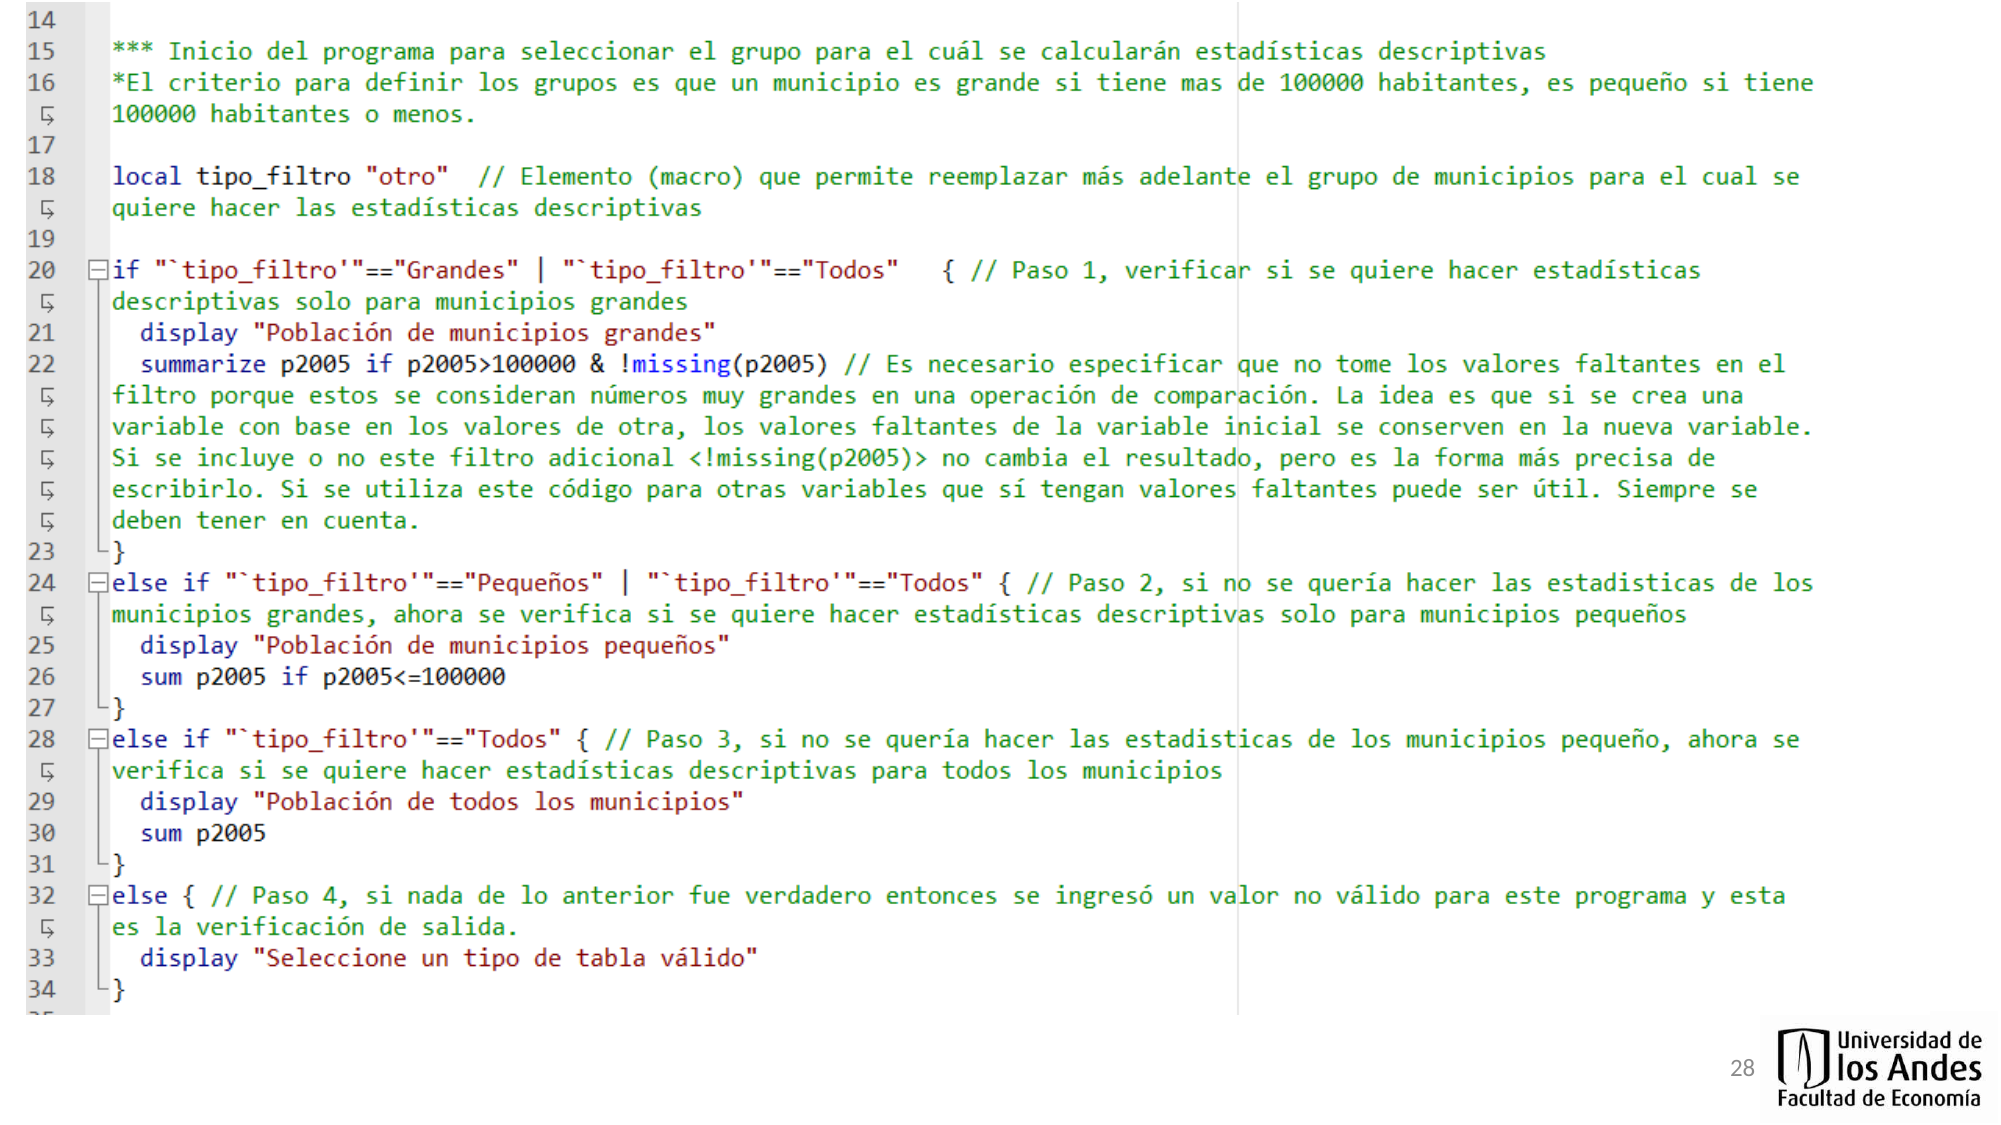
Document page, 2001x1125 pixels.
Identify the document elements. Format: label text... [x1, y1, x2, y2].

slide_number 28 [1691, 1025, 1760, 1107]
picture [26, 2, 1998, 1123]
